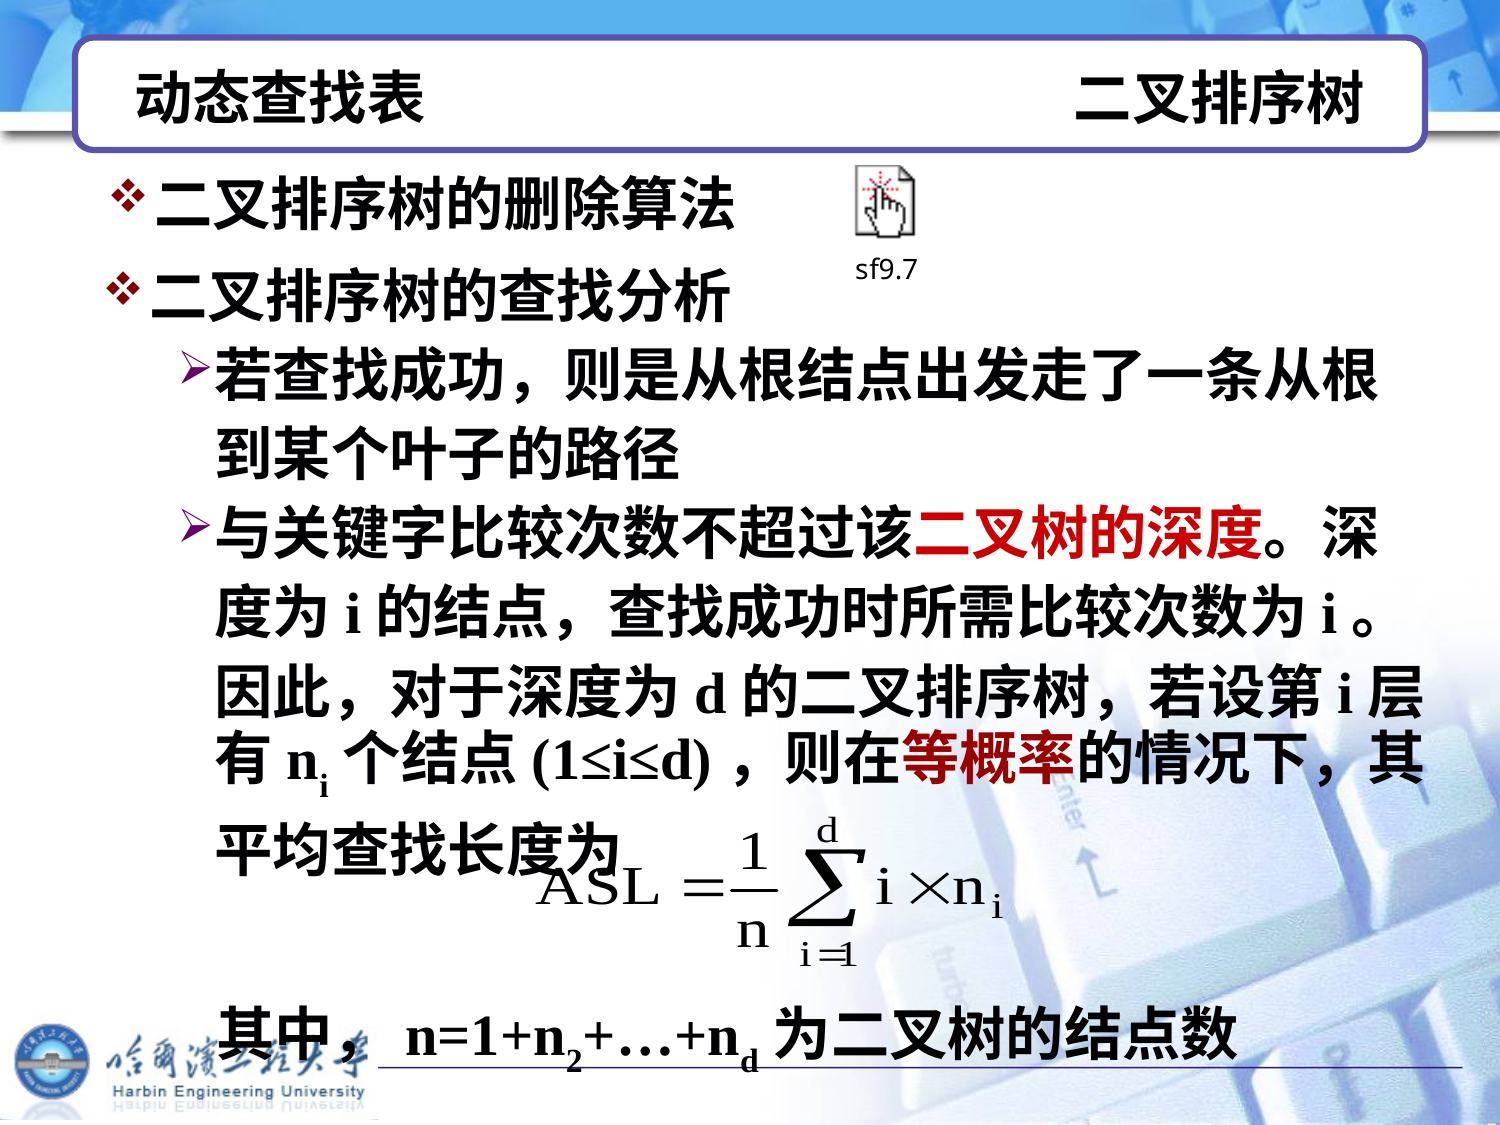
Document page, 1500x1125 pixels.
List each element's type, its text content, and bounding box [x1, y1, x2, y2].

text_box 二叉排序树的查找分析 若查找成功，则是从根结点出发走了一条从根到某个叶子的路径 与关键字比较次数不超过该二叉树的深度。深度为i的结点，查找成功时所需比较次数为i。因此，对于深度为d的二叉排序树，若设第i层有ni个结点(1≤i≤d)，则在等概率的情况下，其平均查找长度为 [12, 242, 1450, 968]
text_box 其中，n=1+n2+…+nd为二叉树的结点数 [201, 981, 1267, 1087]
text_box 二叉排序树的删除算法 [17, 152, 1413, 242]
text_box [773, 165, 1000, 335]
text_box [523, 799, 1024, 978]
picture [0, 0, 1500, 1125]
title 动态查找表 二叉排序树 [74, 49, 1426, 143]
